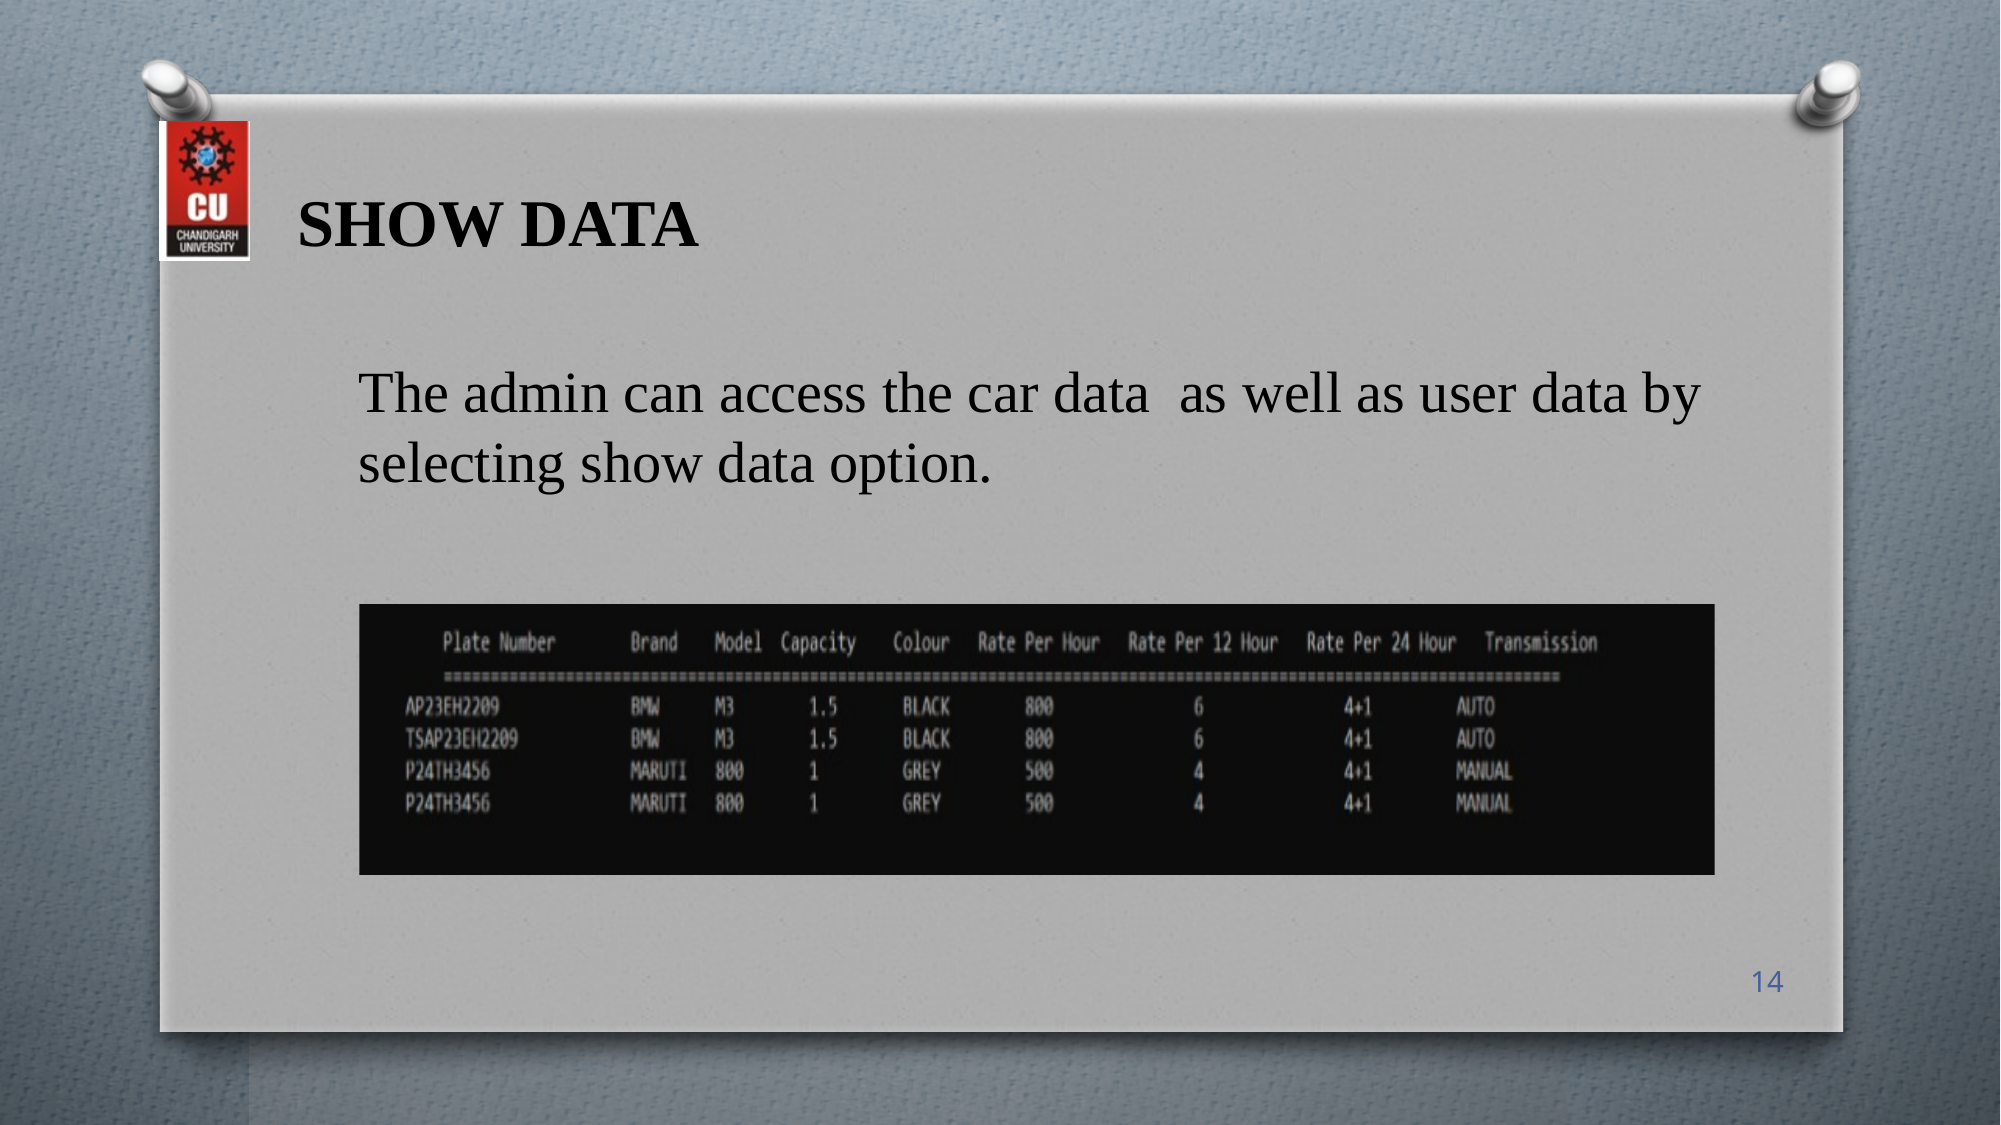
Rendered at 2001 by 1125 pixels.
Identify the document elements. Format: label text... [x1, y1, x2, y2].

title SHOW DATA [86, 121, 912, 319]
slide_number 14 [1677, 952, 1799, 1013]
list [359, 604, 1715, 875]
picture [107, 24, 256, 261]
picture [1764, 30, 1911, 161]
text_box The admin can access the car data as well as user data by selecting show data option. [343, 346, 1900, 502]
